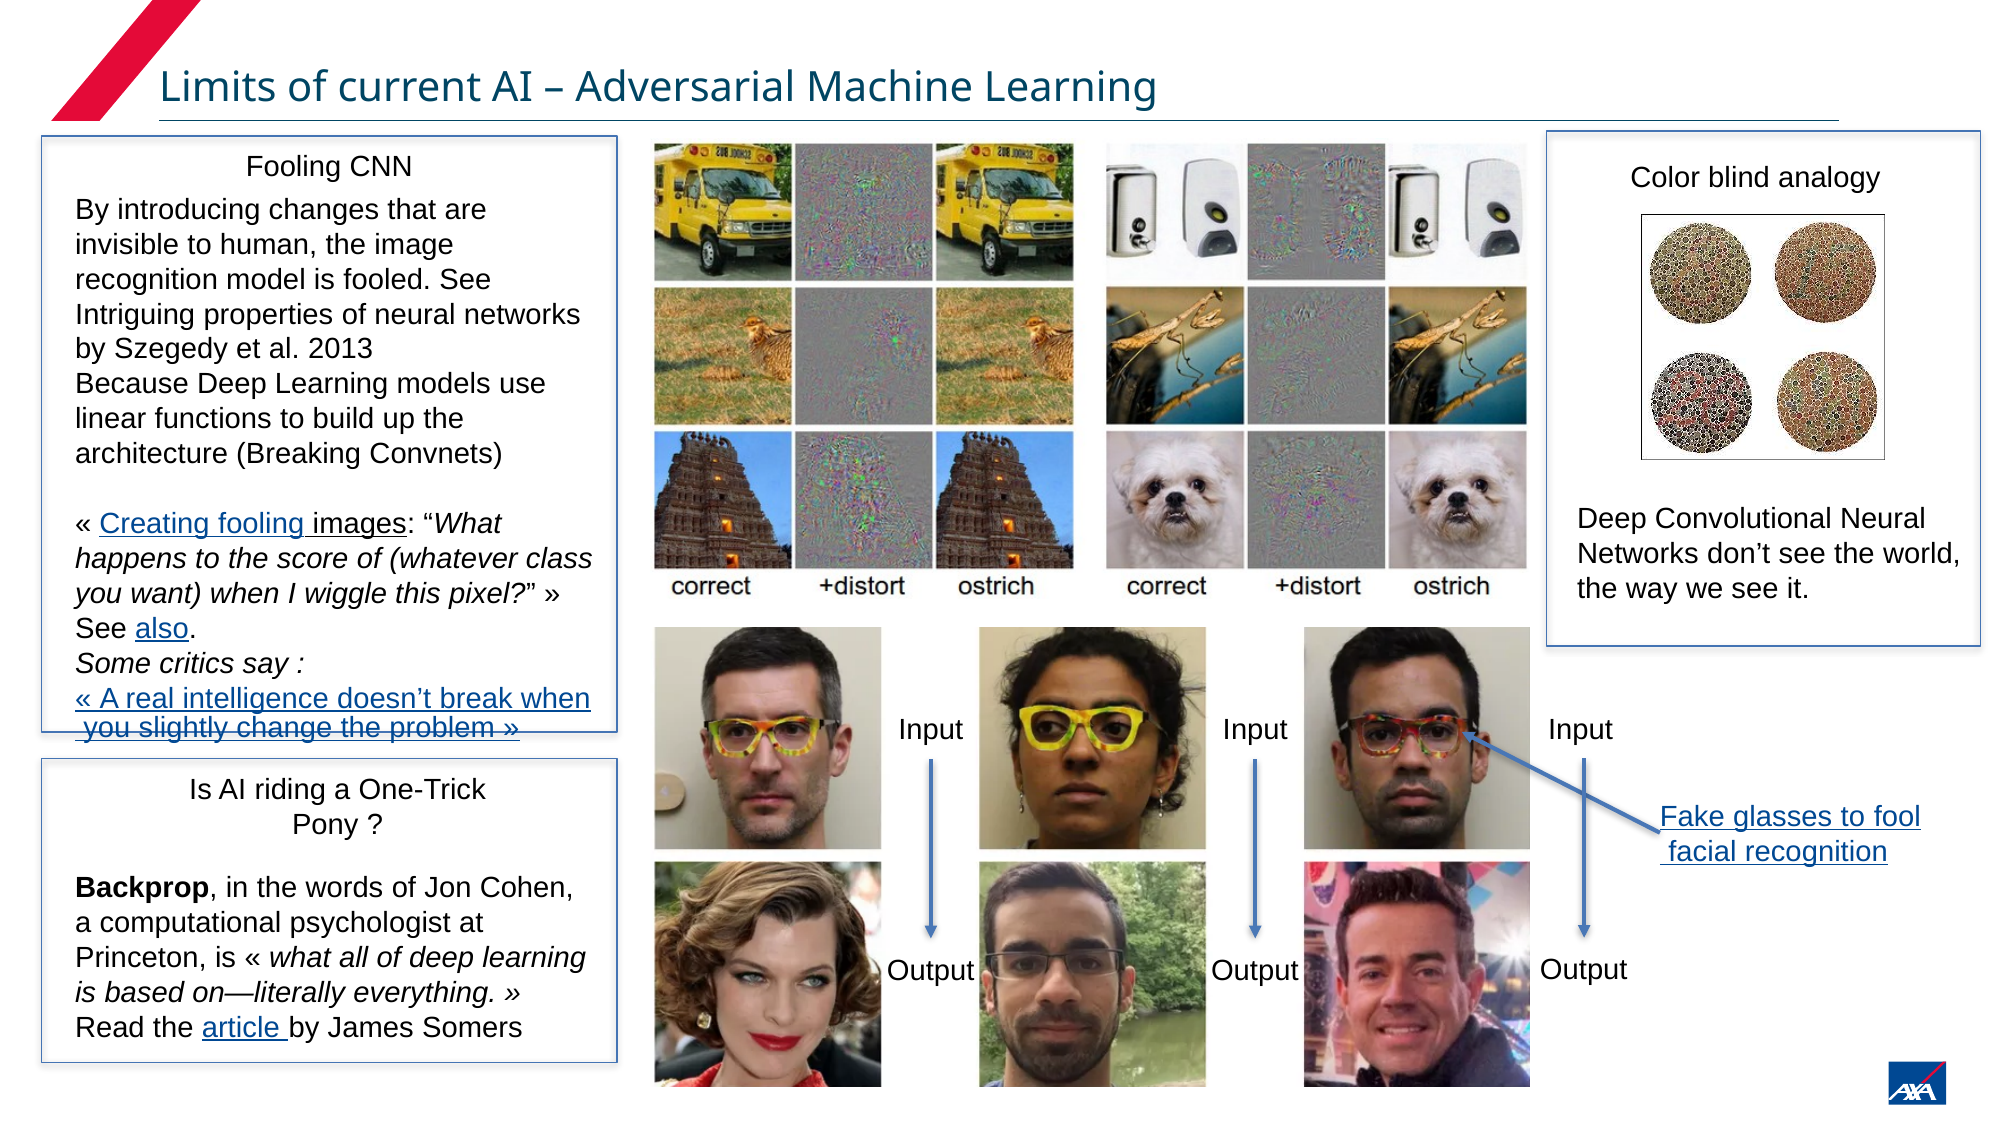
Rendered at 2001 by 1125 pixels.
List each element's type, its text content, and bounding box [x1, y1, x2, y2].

title Limits of current AI – Adversarial Machine Learning [159, 54, 1840, 110]
text_box [41, 135, 618, 733]
text_box Output [1540, 950, 1629, 1021]
text_box Fake glasses to fool facial recognition [1659, 797, 1922, 868]
text_box Backprop, in the words of Jon Cohen, a computational psychologist at Princeton, is « what all of deep learning is based on—literally everything. » Read the article by James Somers [74, 868, 597, 1044]
picture [650, 627, 1531, 1087]
picture [650, 138, 1531, 600]
text_box [41, 758, 618, 1063]
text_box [1461, 731, 1661, 834]
text_box Input [1548, 710, 1614, 730]
text_box Is AI riding a One-Trick Pony ? [146, 762, 530, 848]
picture [1641, 214, 1885, 460]
text_box By introducing changes that are invisible to human, the image recognition model is fooled. See Intriguing properties of neural networks by Szegedy et al. 2013 Because Deep Learning models use linear functions to build up the architecture (Breaking Convnets) « Creating fooling images: “What happens to the score of (whatever class you want) when I wiggle this pixel?” » See also. Some critics say : « A real intelligence doesn’t break when you slightly change the problem » [74, 190, 597, 715]
text_box [1546, 130, 1981, 647]
text_box Deep Convolutional Neural Networks don’t see the world, the way we see it. [1577, 498, 1971, 604]
